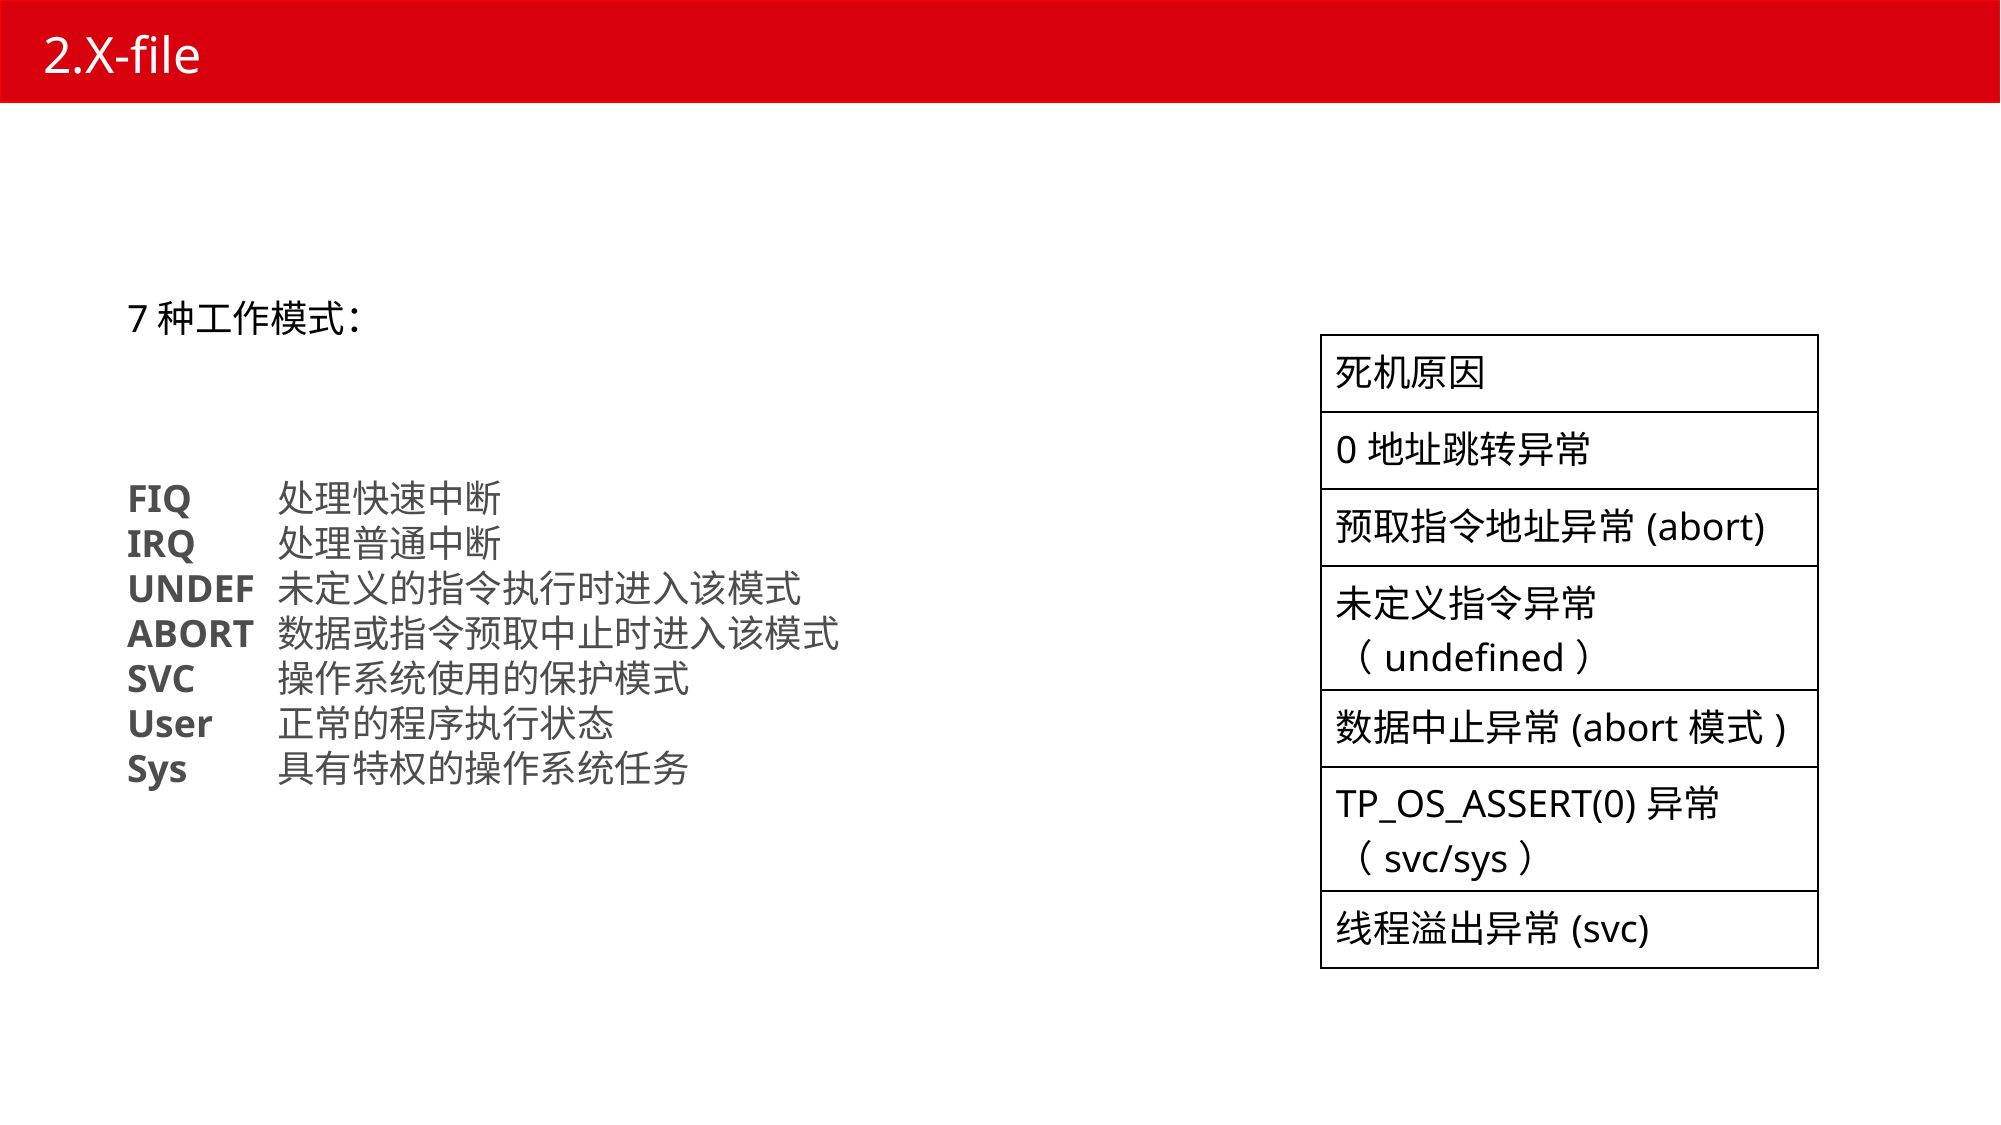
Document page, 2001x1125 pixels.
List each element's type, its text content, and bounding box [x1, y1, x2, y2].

text_box [0, 0, 2000, 103]
text_box 7种工作模式： FIQ 处理快速中断 IRQ 处理普通中断 UNDEF 未定义的指令执行时进入该模式 ABORT 数据或指令预取中止时进入该模式 SVC 操作系统使用的保护模式 User 正常的程序执行状态 Sys 具有特权的操作系统任务 [112, 287, 1113, 798]
table_cell TP_OS_ASSERT(0)异常（svc/sys） [1322, 768, 1817, 890]
table_header 死机原因 [1322, 336, 1817, 411]
table_cell 未定义指令异常（undefined） [1322, 567, 1817, 689]
table_cell 数据中止异常(abort模式) [1322, 691, 1817, 766]
table_cell 0地址跳转异常 [1322, 413, 1817, 488]
text_box 2.X-file [28, 22, 583, 103]
table_cell 线程溢出异常(svc) [1322, 892, 1817, 967]
table_cell 预取指令地址异常(abort) [1322, 490, 1817, 565]
